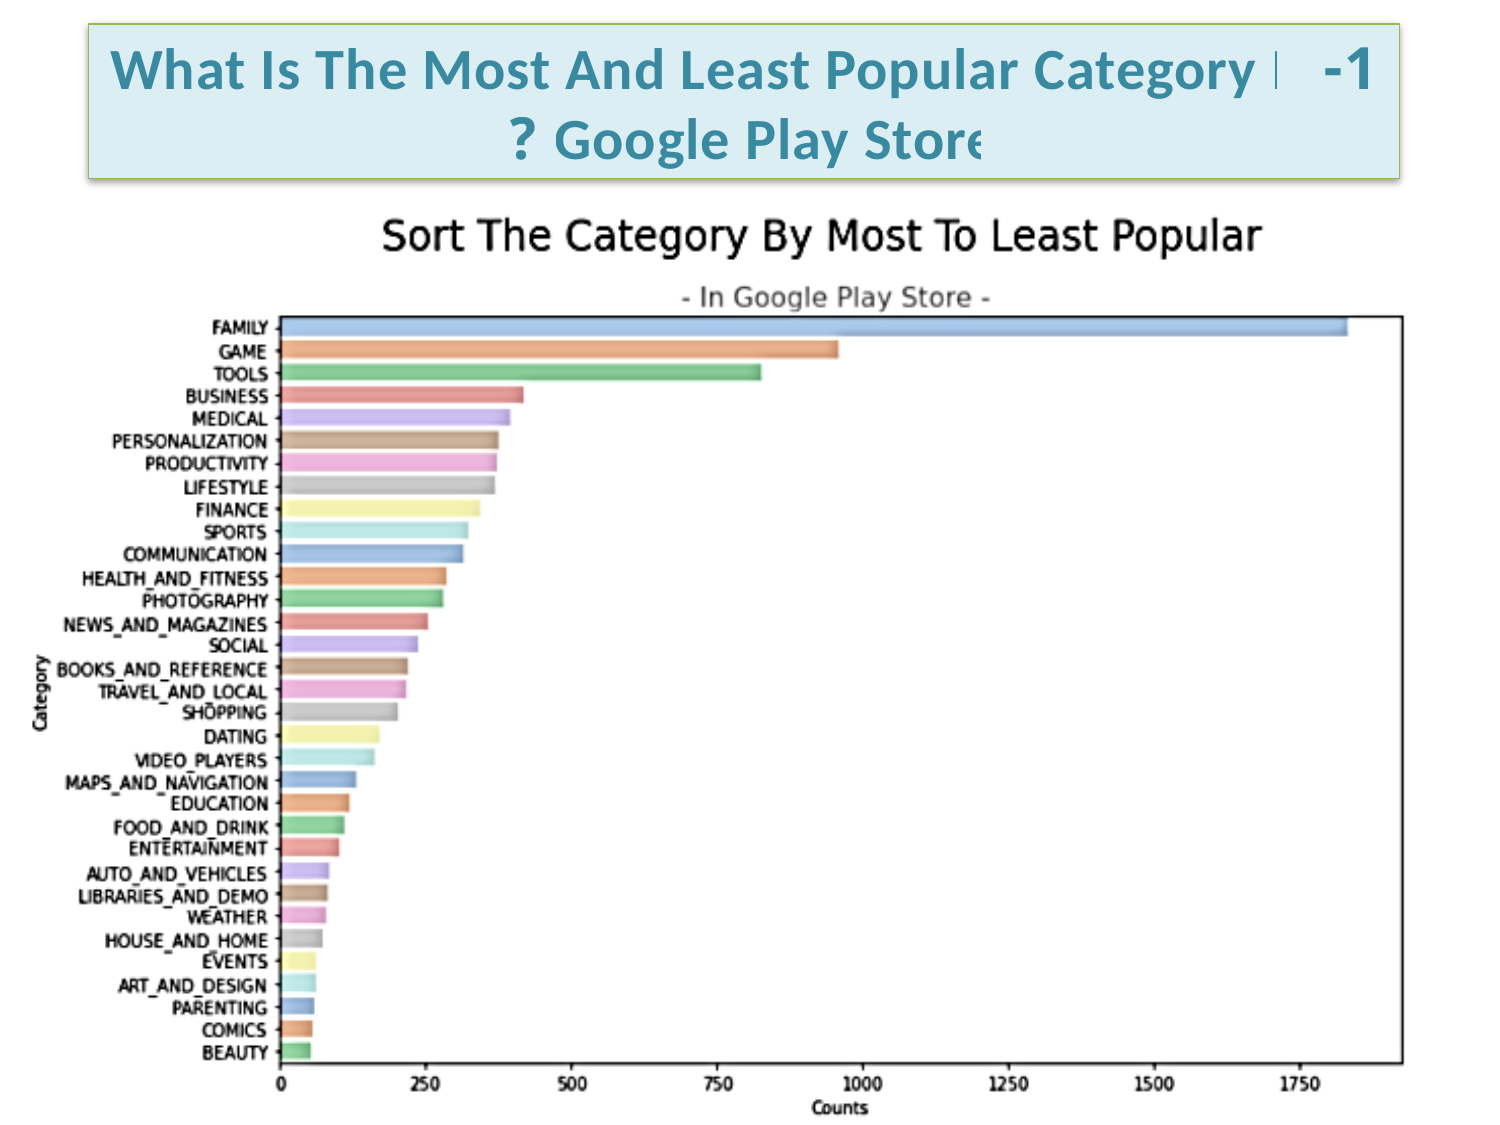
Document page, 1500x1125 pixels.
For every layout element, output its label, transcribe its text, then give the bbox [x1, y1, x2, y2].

text_box 1-What Is The Most And Least Popular Category In Google Play Store ? [88, 23, 1400, 179]
picture [29, 207, 1459, 1125]
